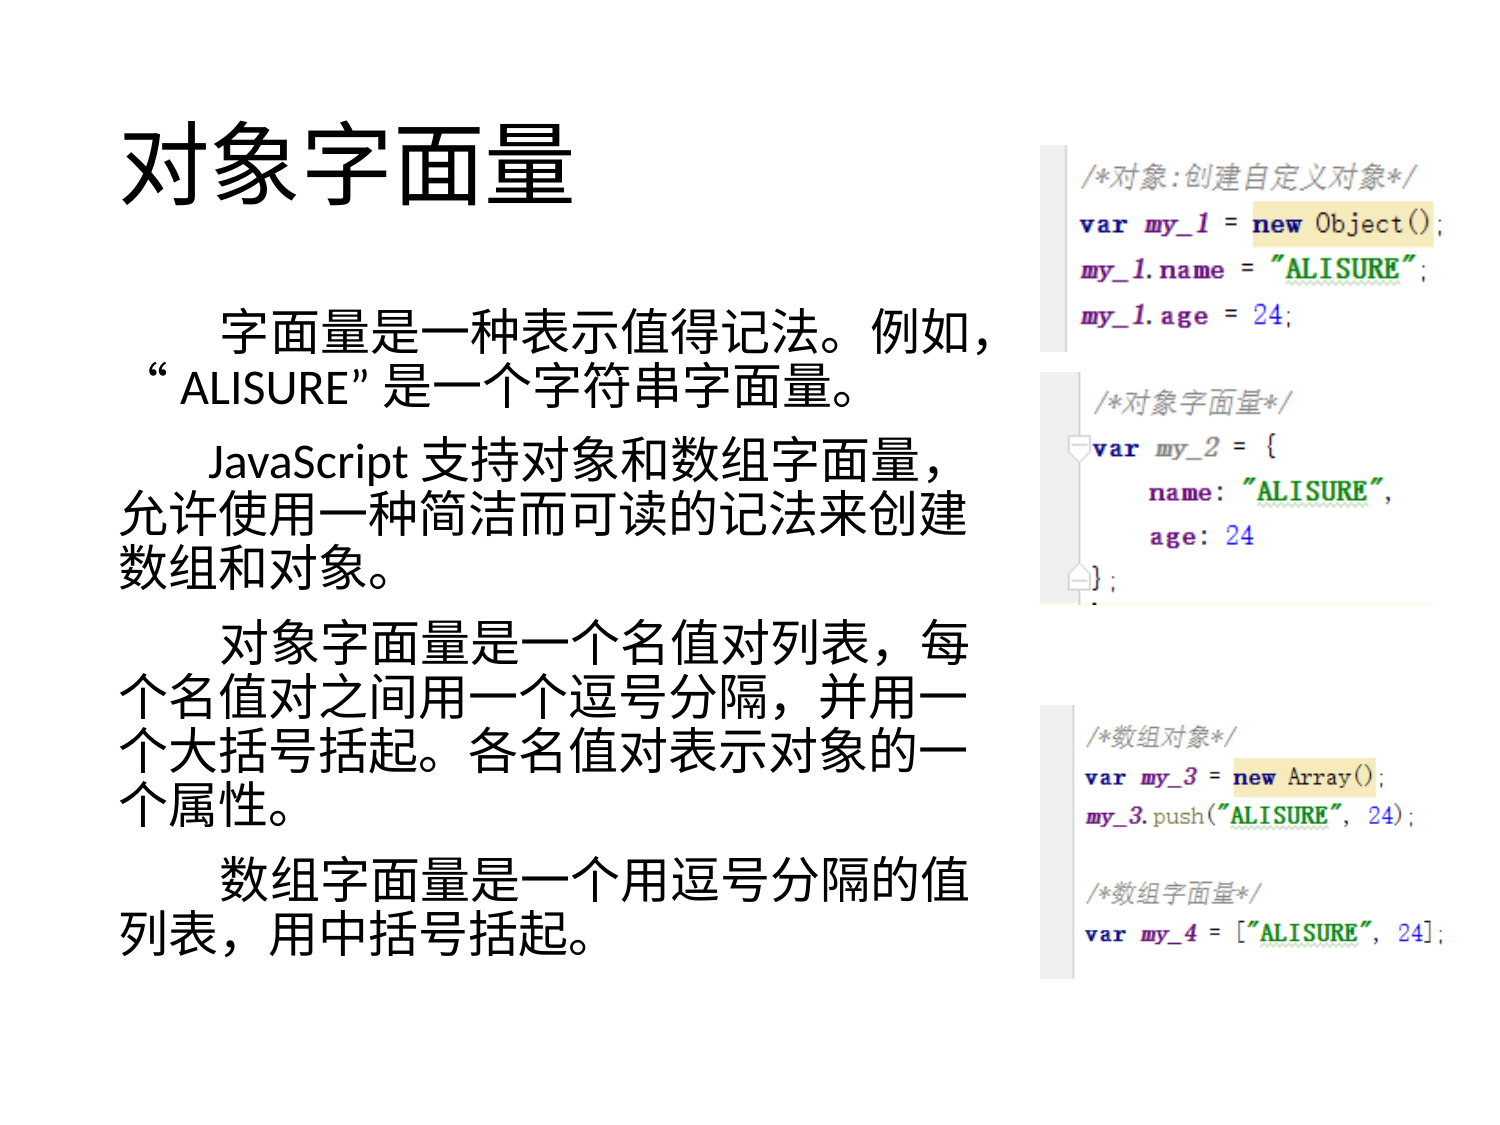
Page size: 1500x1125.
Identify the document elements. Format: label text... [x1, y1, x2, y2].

picture [1040, 705, 1484, 979]
title 对象字面量 [103, 59, 1397, 278]
picture [1040, 145, 1463, 352]
picture [1040, 372, 1429, 605]
list 字面量是一种表示值得记法。例如，“ALISURE”是一个字符串字面量。 JavaScript支持对象和数组字面量，允许使用一种简洁而可读的记法来创建数组和对象。 对象字面量是一个名值对列表，每个名值对之间用一个逗号分隔，并用一个大括号括起。各名值对表示对象的一个属性。 数组字面量是一个用逗号分隔的值列表，用中括号括起。 [103, 299, 1013, 1014]
